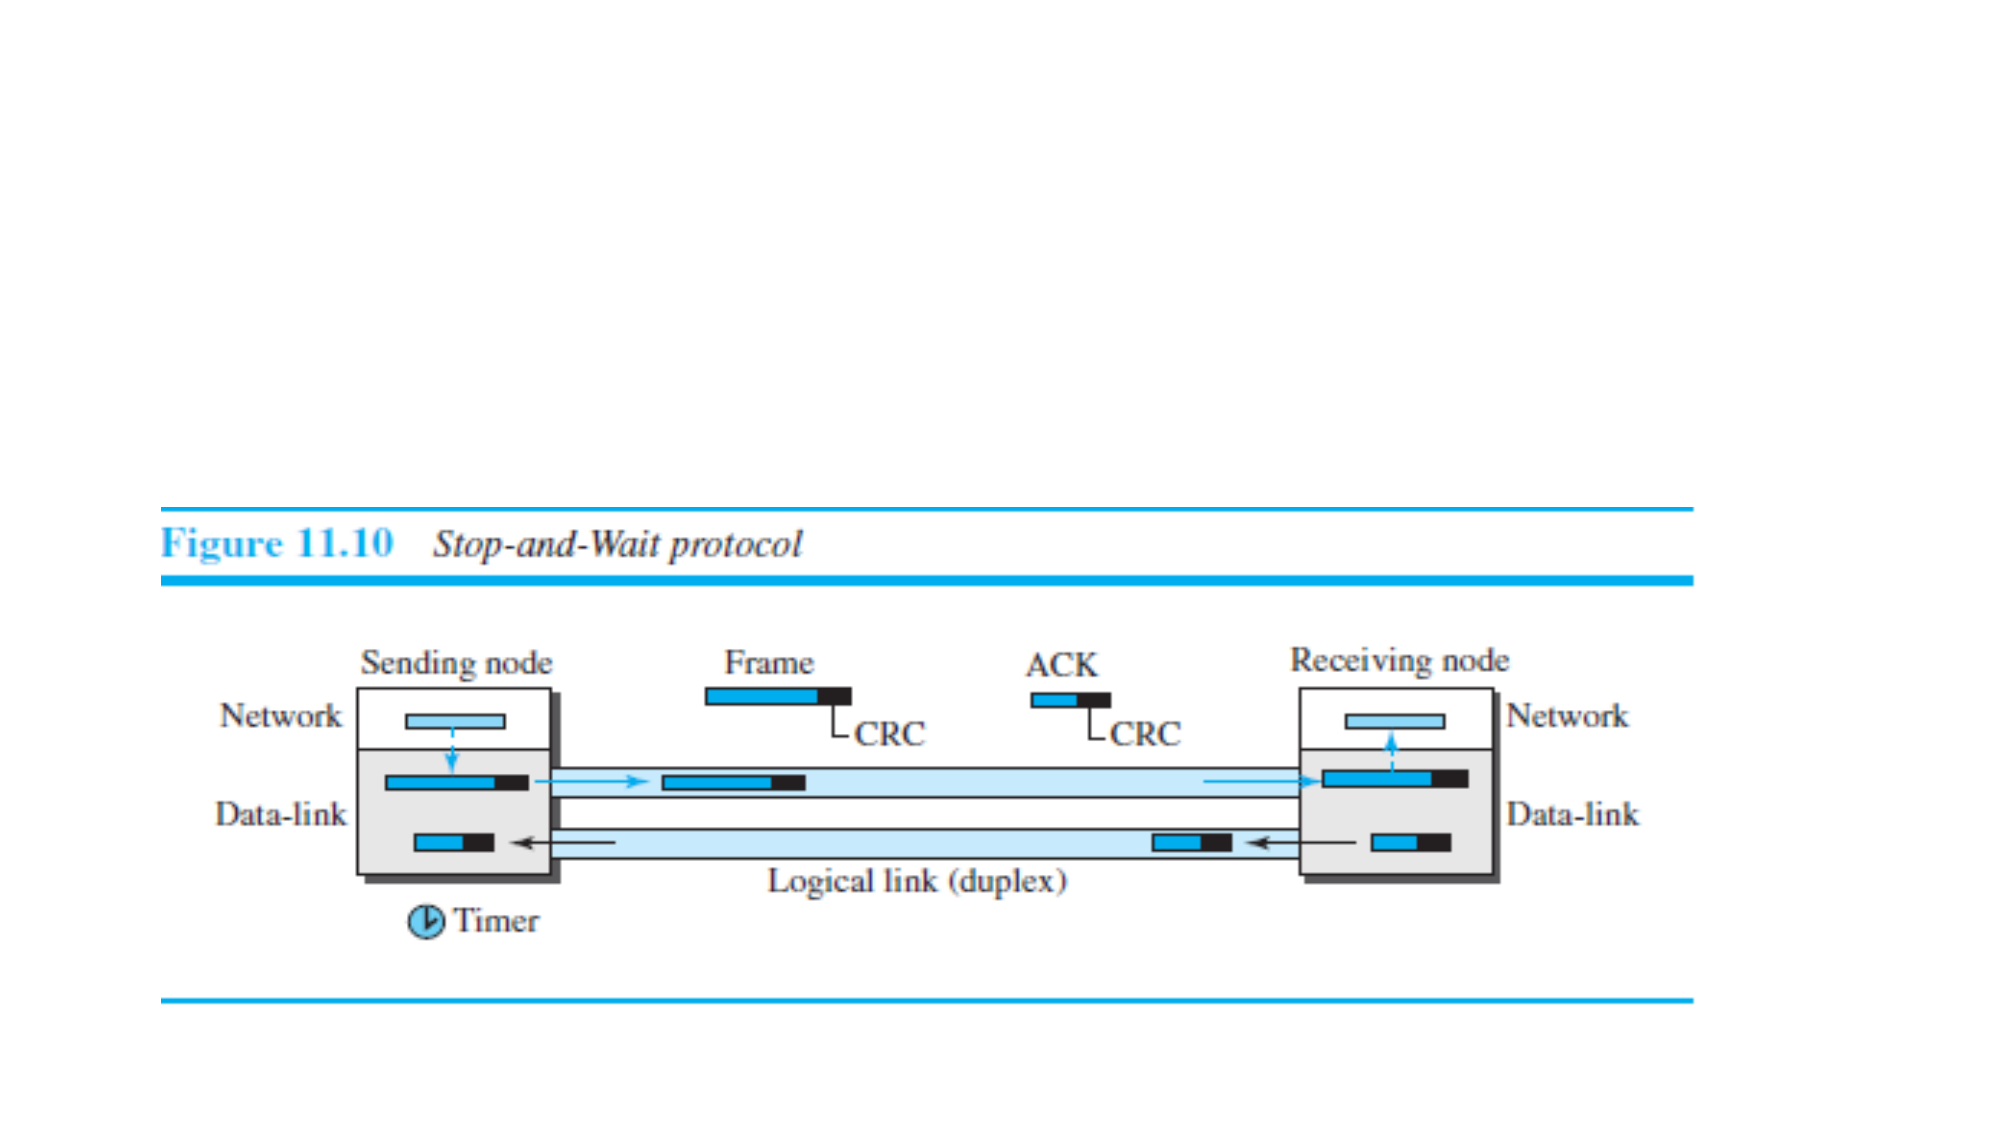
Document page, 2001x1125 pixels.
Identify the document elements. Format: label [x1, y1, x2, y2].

list [161, 507, 1706, 1015]
